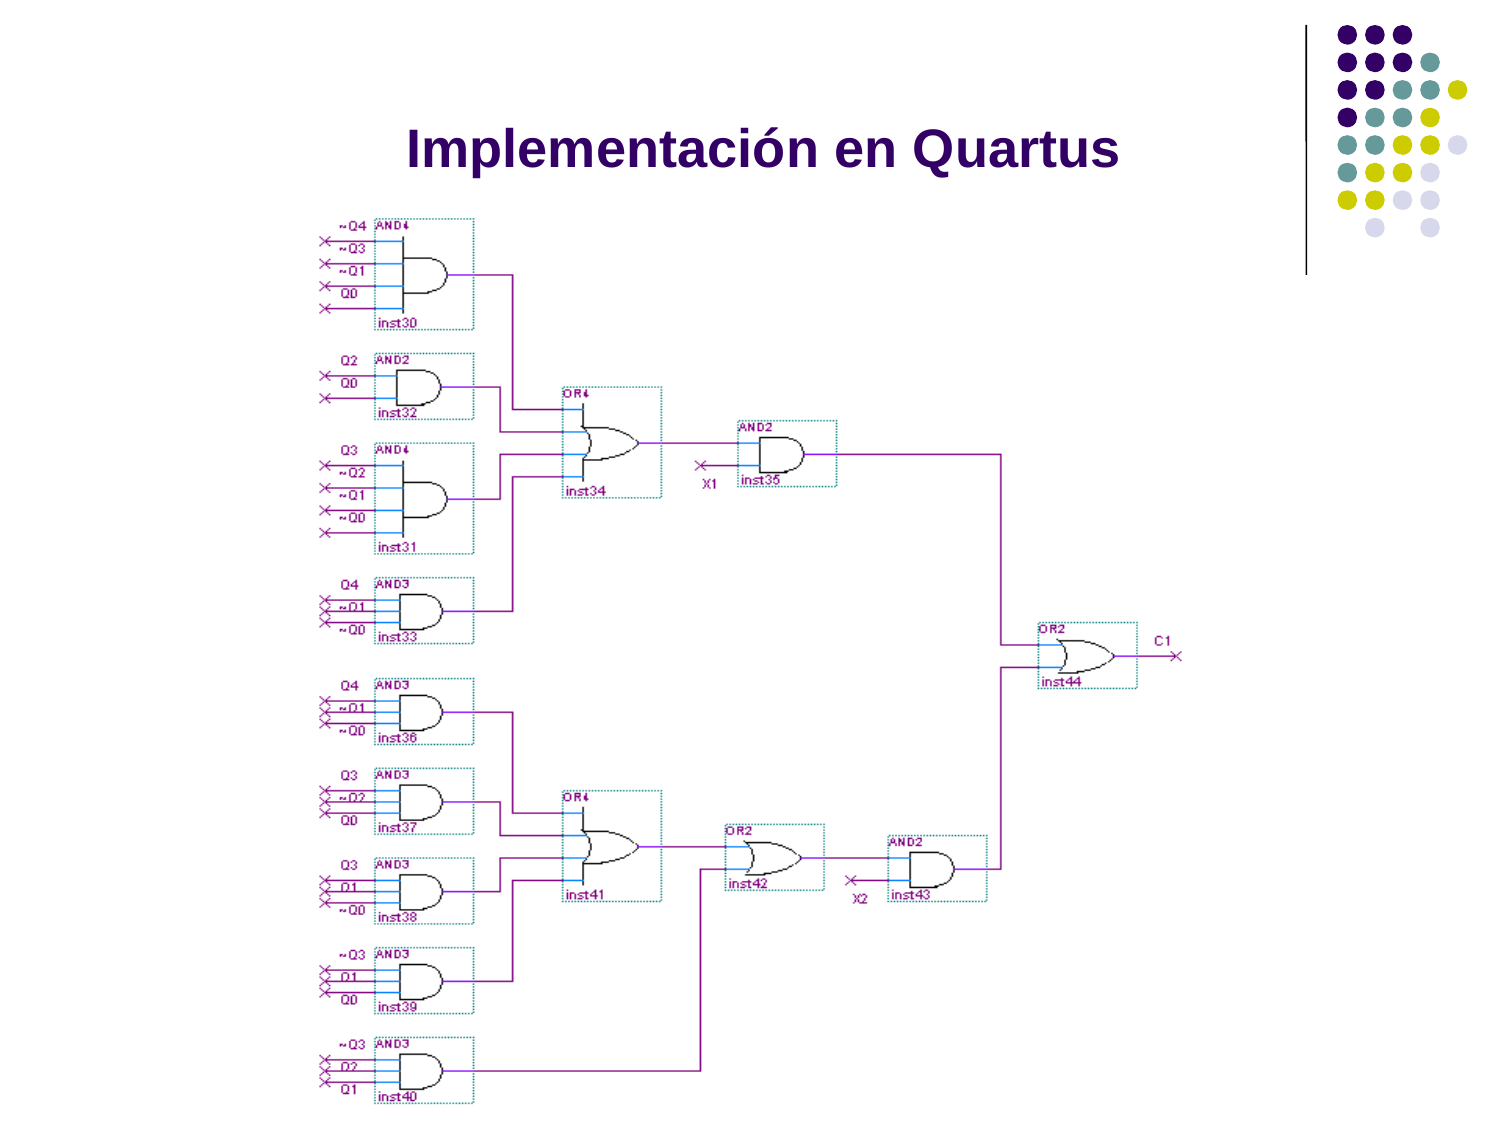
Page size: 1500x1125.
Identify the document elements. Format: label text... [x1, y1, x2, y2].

picture [315, 210, 1185, 1114]
title Implementación en Quartus [391, 105, 1137, 186]
